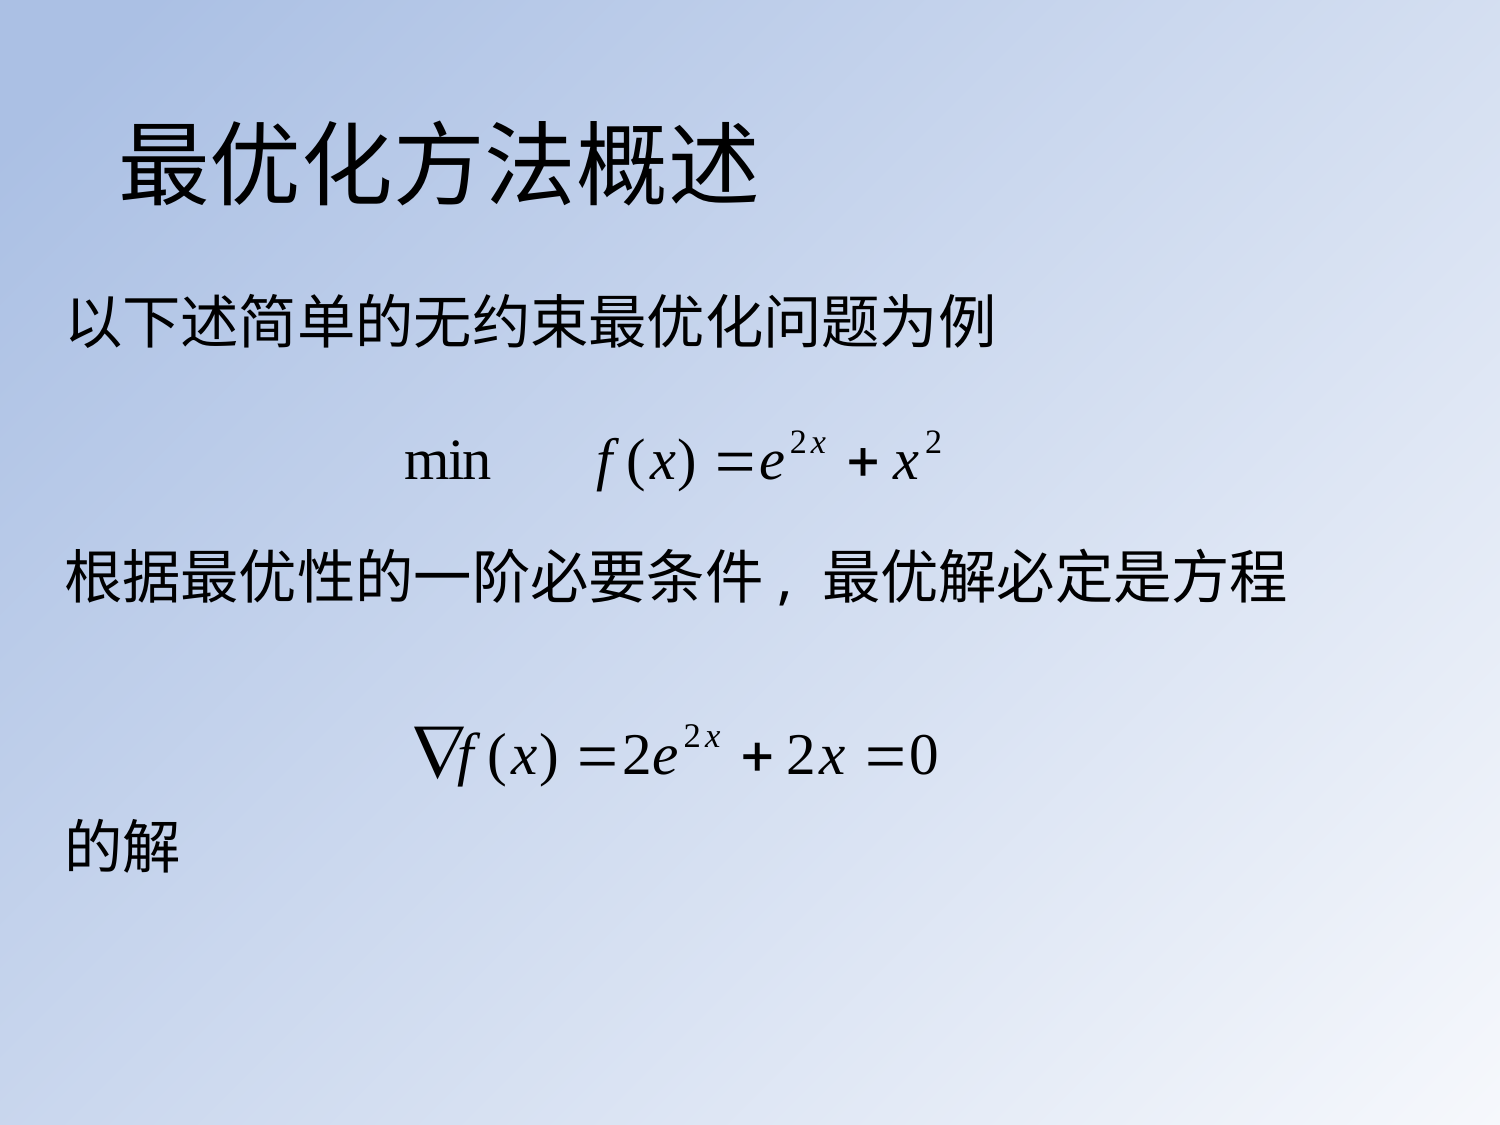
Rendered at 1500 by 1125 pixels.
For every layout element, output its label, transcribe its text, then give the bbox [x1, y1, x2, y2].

title 最优化方法概述 [103, 59, 1397, 277]
text_box 以下述简单的无约束最优化问题为例 根据最优性的一阶必要条件, 最优解必定是方程 的解 [49, 277, 1451, 508]
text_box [407, 710, 951, 799]
text_box 以下述简单的无约束最优化问题为例 根据最优性的一阶必要条件, 最优解必定是方程 的解 [49, 509, 1451, 966]
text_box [395, 415, 951, 504]
